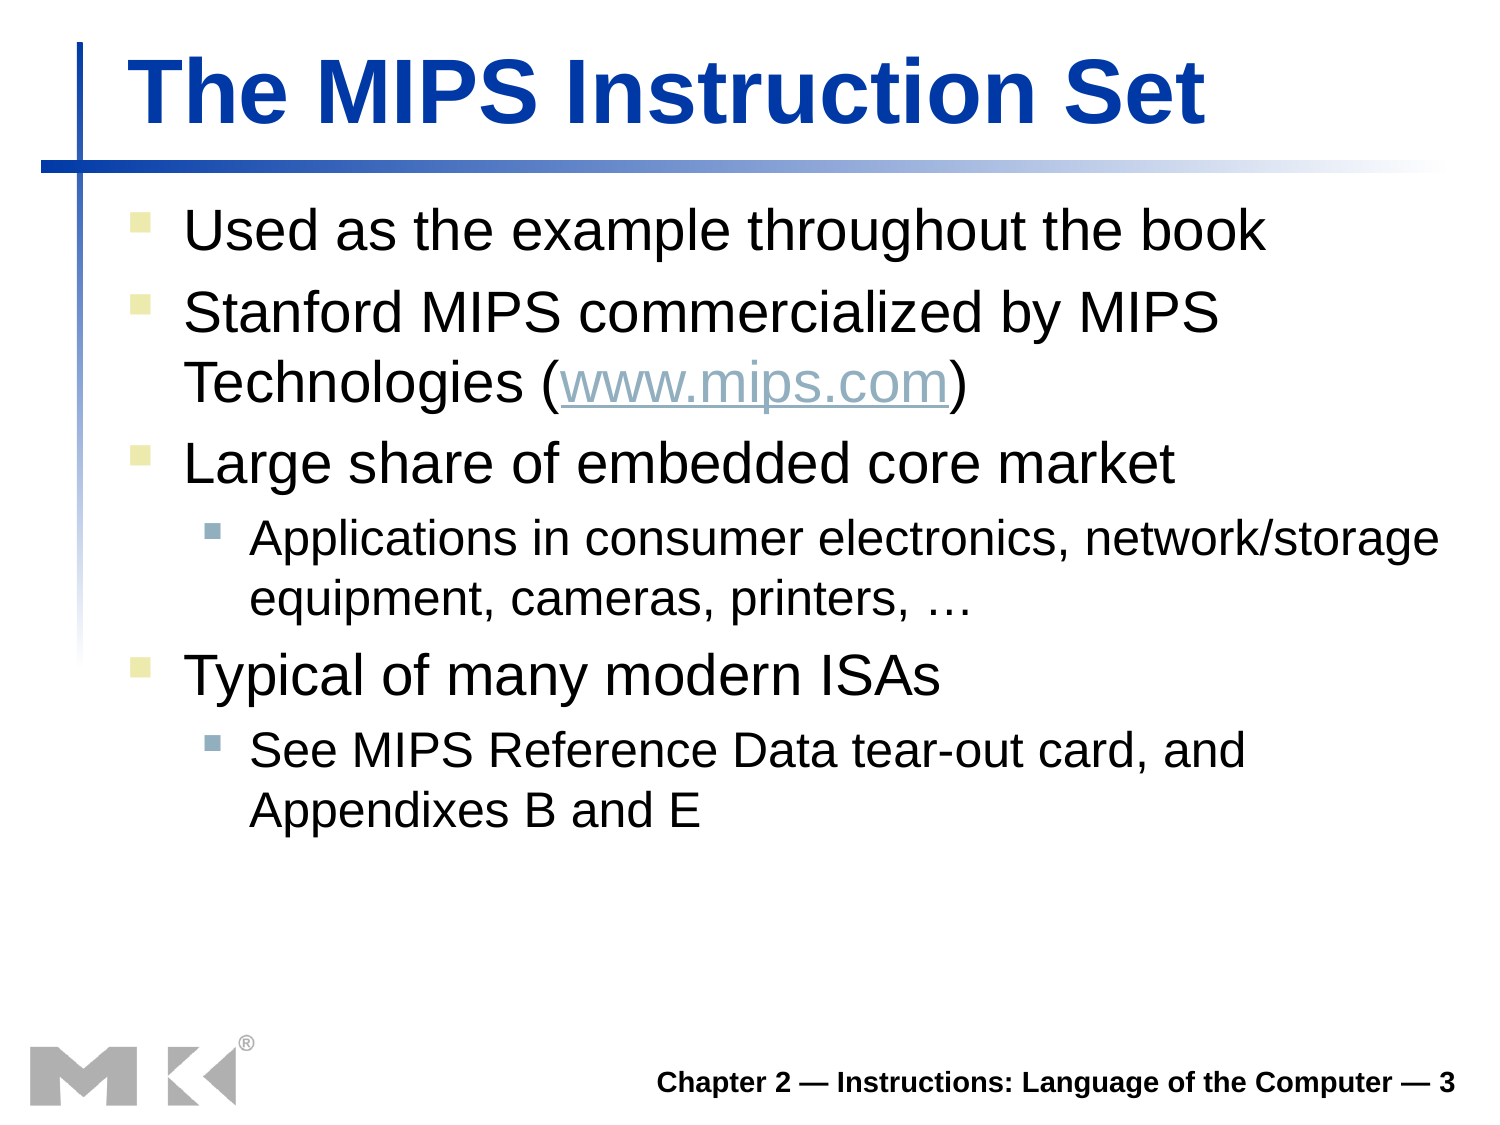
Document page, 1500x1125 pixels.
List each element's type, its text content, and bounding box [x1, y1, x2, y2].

picture [29, 1034, 255, 1106]
title The MIPS Instruction Set [112, 23, 1468, 149]
list Used as the example throughout the book Stanford MIPS commercialized by MIPS Technologies (www.mips.com) Large share of embedded core market Applications in consumer electronics, network/storage equipment, cameras, printers, … Typical of many modern ISAs See MIPS Reference Data tear-out card, and Appendixes B and E [112, 184, 1469, 1024]
footer Chapter 2 — Instructions: Language of the Computer — 3 [277, 1046, 1471, 1106]
